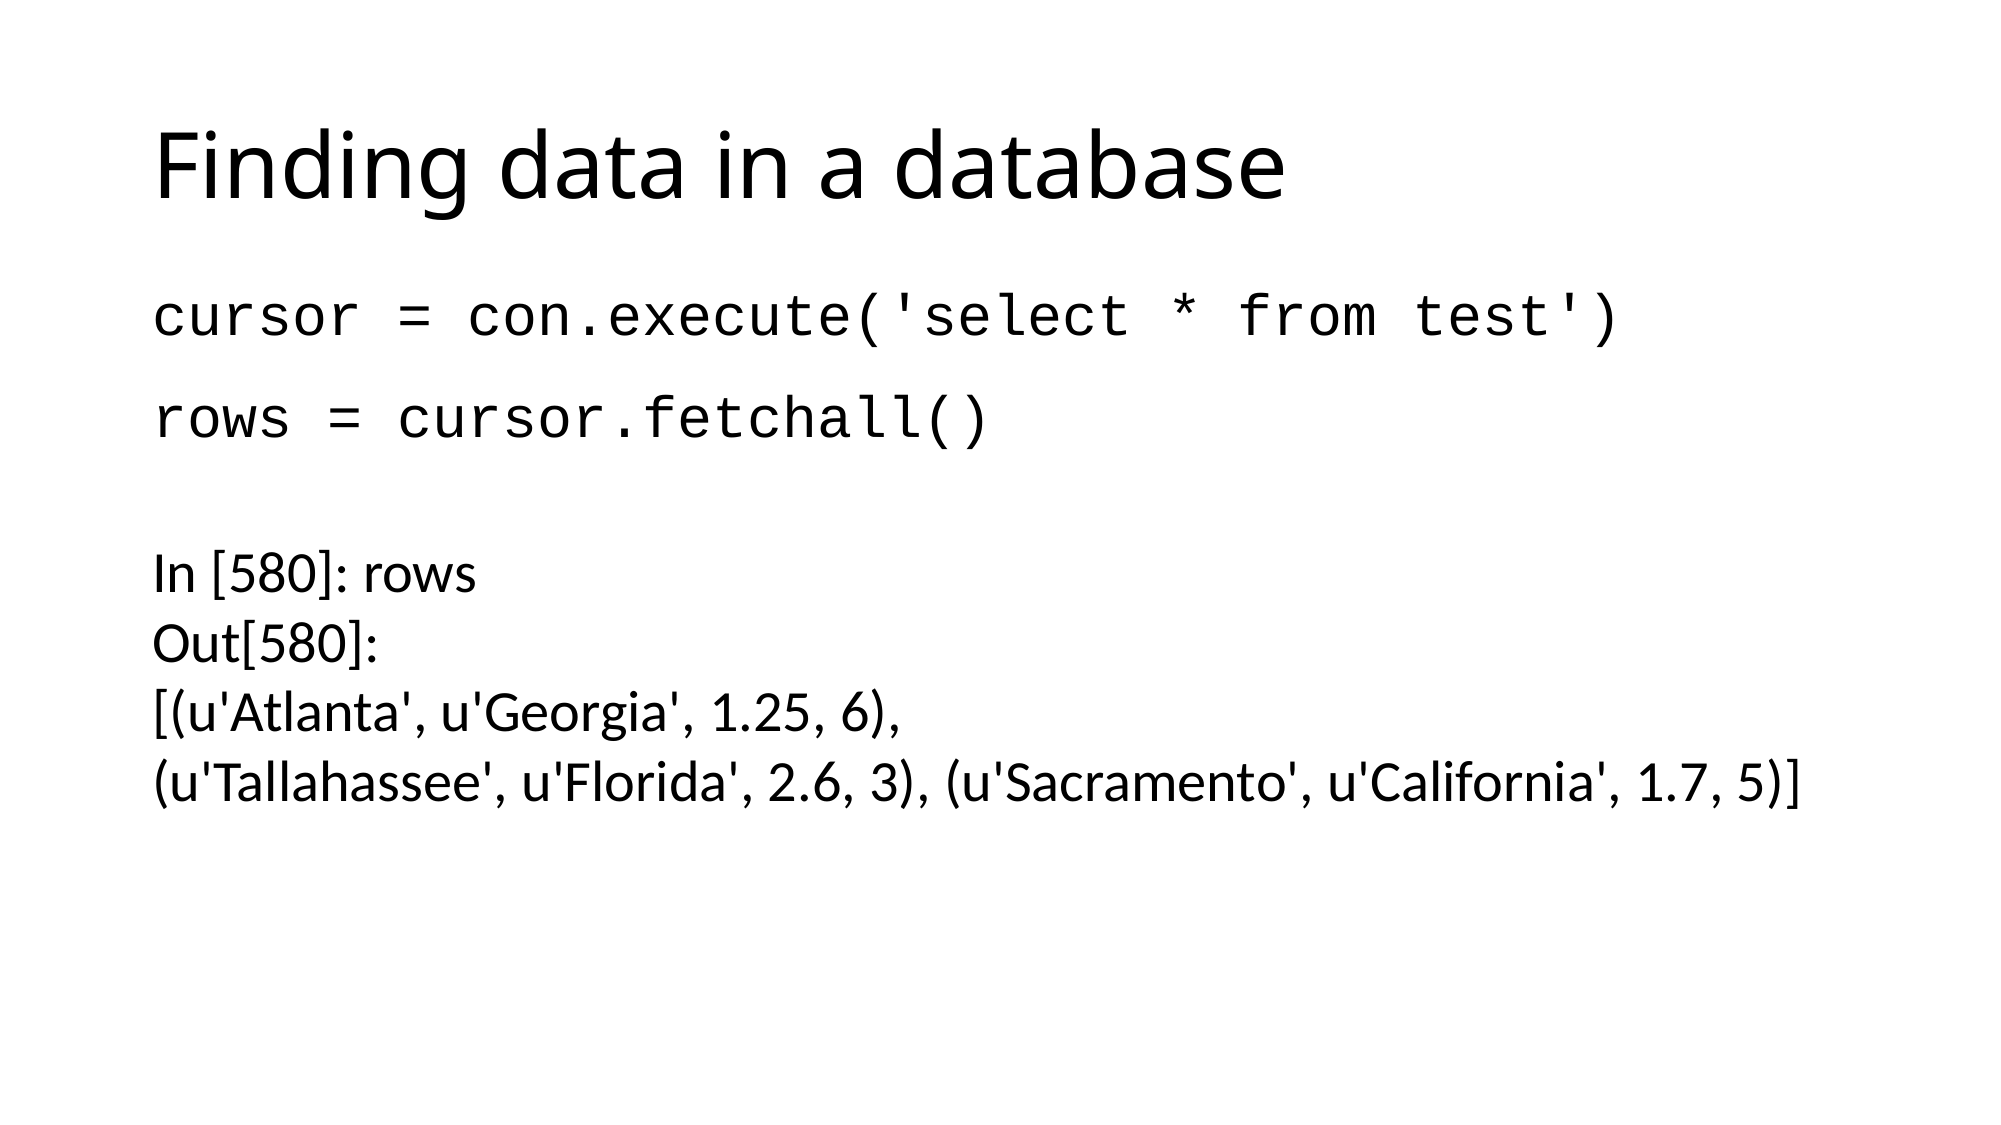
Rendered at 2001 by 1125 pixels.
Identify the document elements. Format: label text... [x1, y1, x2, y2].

text_box cursor = con.execute('select * from test') [137, 277, 1863, 379]
title Finding data in a database [137, 59, 1863, 277]
text_box rows = cursor.fetchall() In [580]: rows Out[580]: [(u'Atlanta', u'Georgia', 1.25, 6), (u'Tallahassee', u'Florida', 2.6, 3), (u'Sacramento', u'California', 1.7, 5)] [137, 379, 1863, 938]
